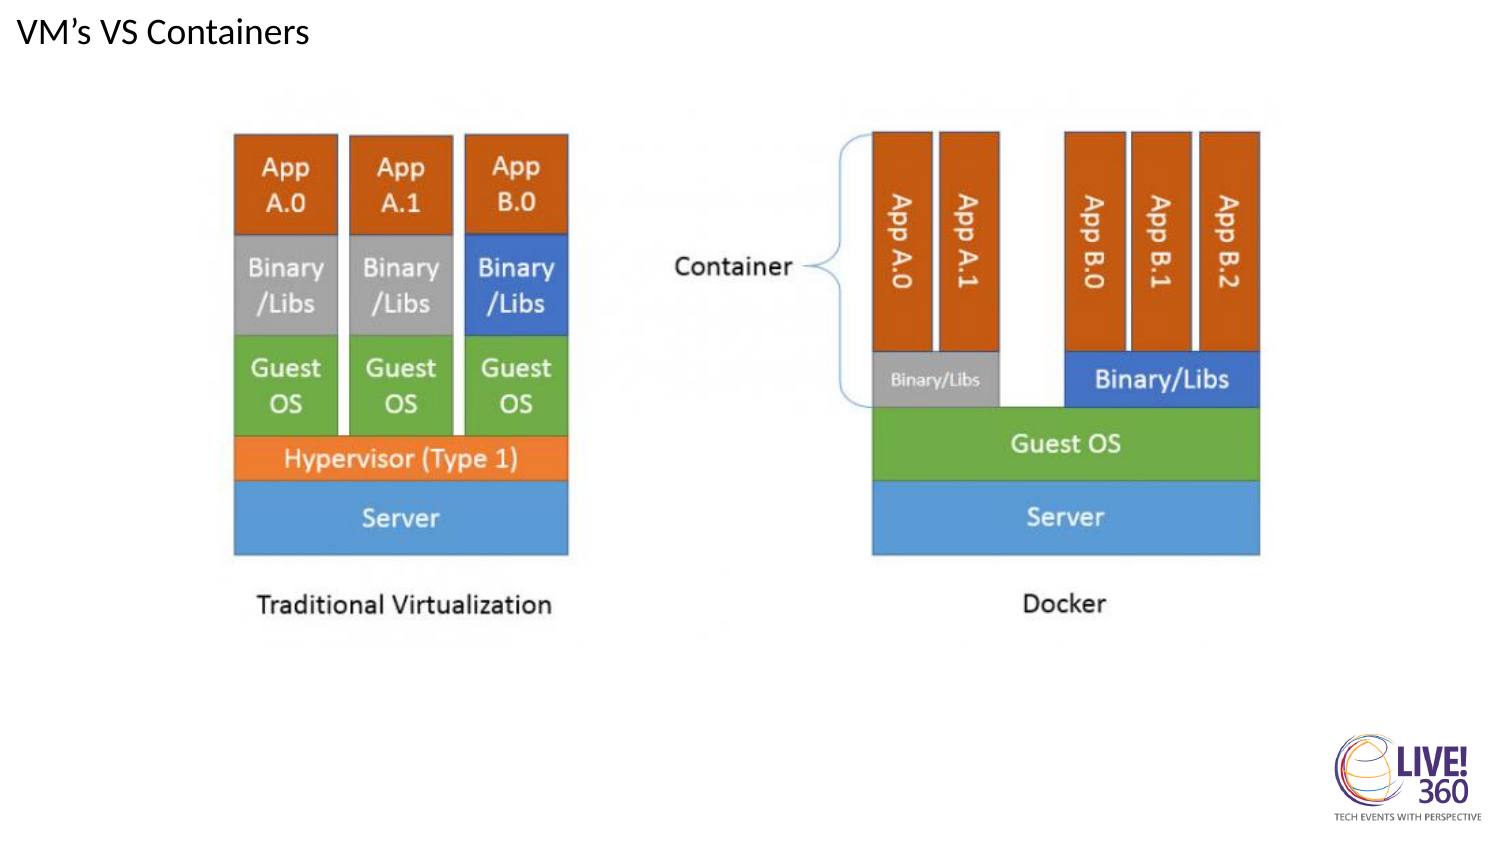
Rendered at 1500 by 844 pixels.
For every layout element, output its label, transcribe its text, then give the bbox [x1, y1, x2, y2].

text_box VM’s VS Containers [1, 0, 326, 60]
picture [0, 0, 1500, 844]
